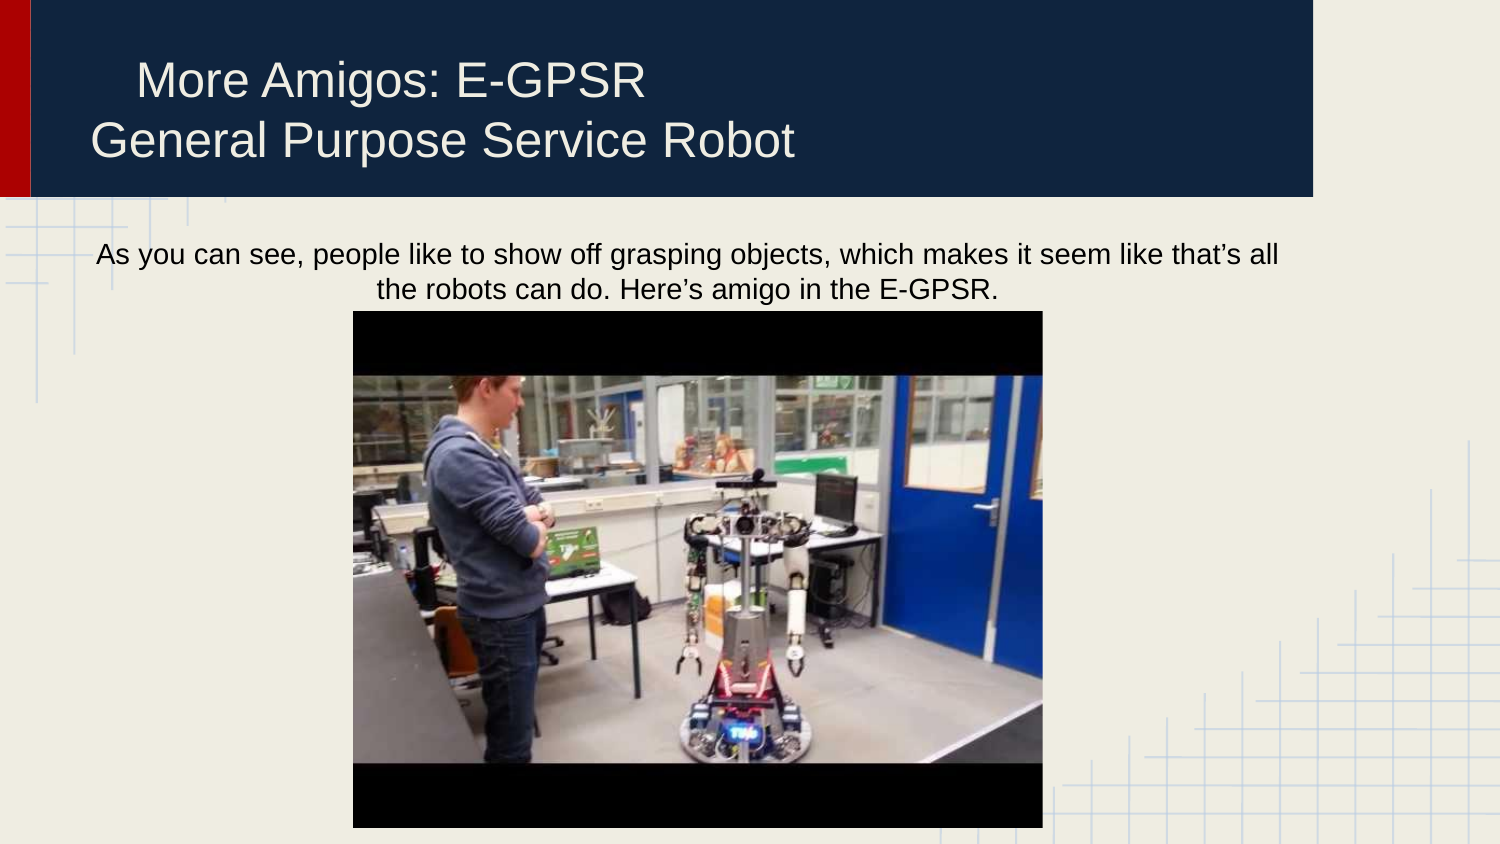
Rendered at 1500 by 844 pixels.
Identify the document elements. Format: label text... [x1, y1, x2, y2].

text_box [353, 311, 1043, 828]
text_box As you can see, people like to show off grasping objects, which makes it seem like that’s all the robots can do. Here’s amigo in the E-GPSR. [61, 220, 1316, 361]
title More Amigos: E-GPSR General Purpose Service Robot [75, 16, 1301, 183]
